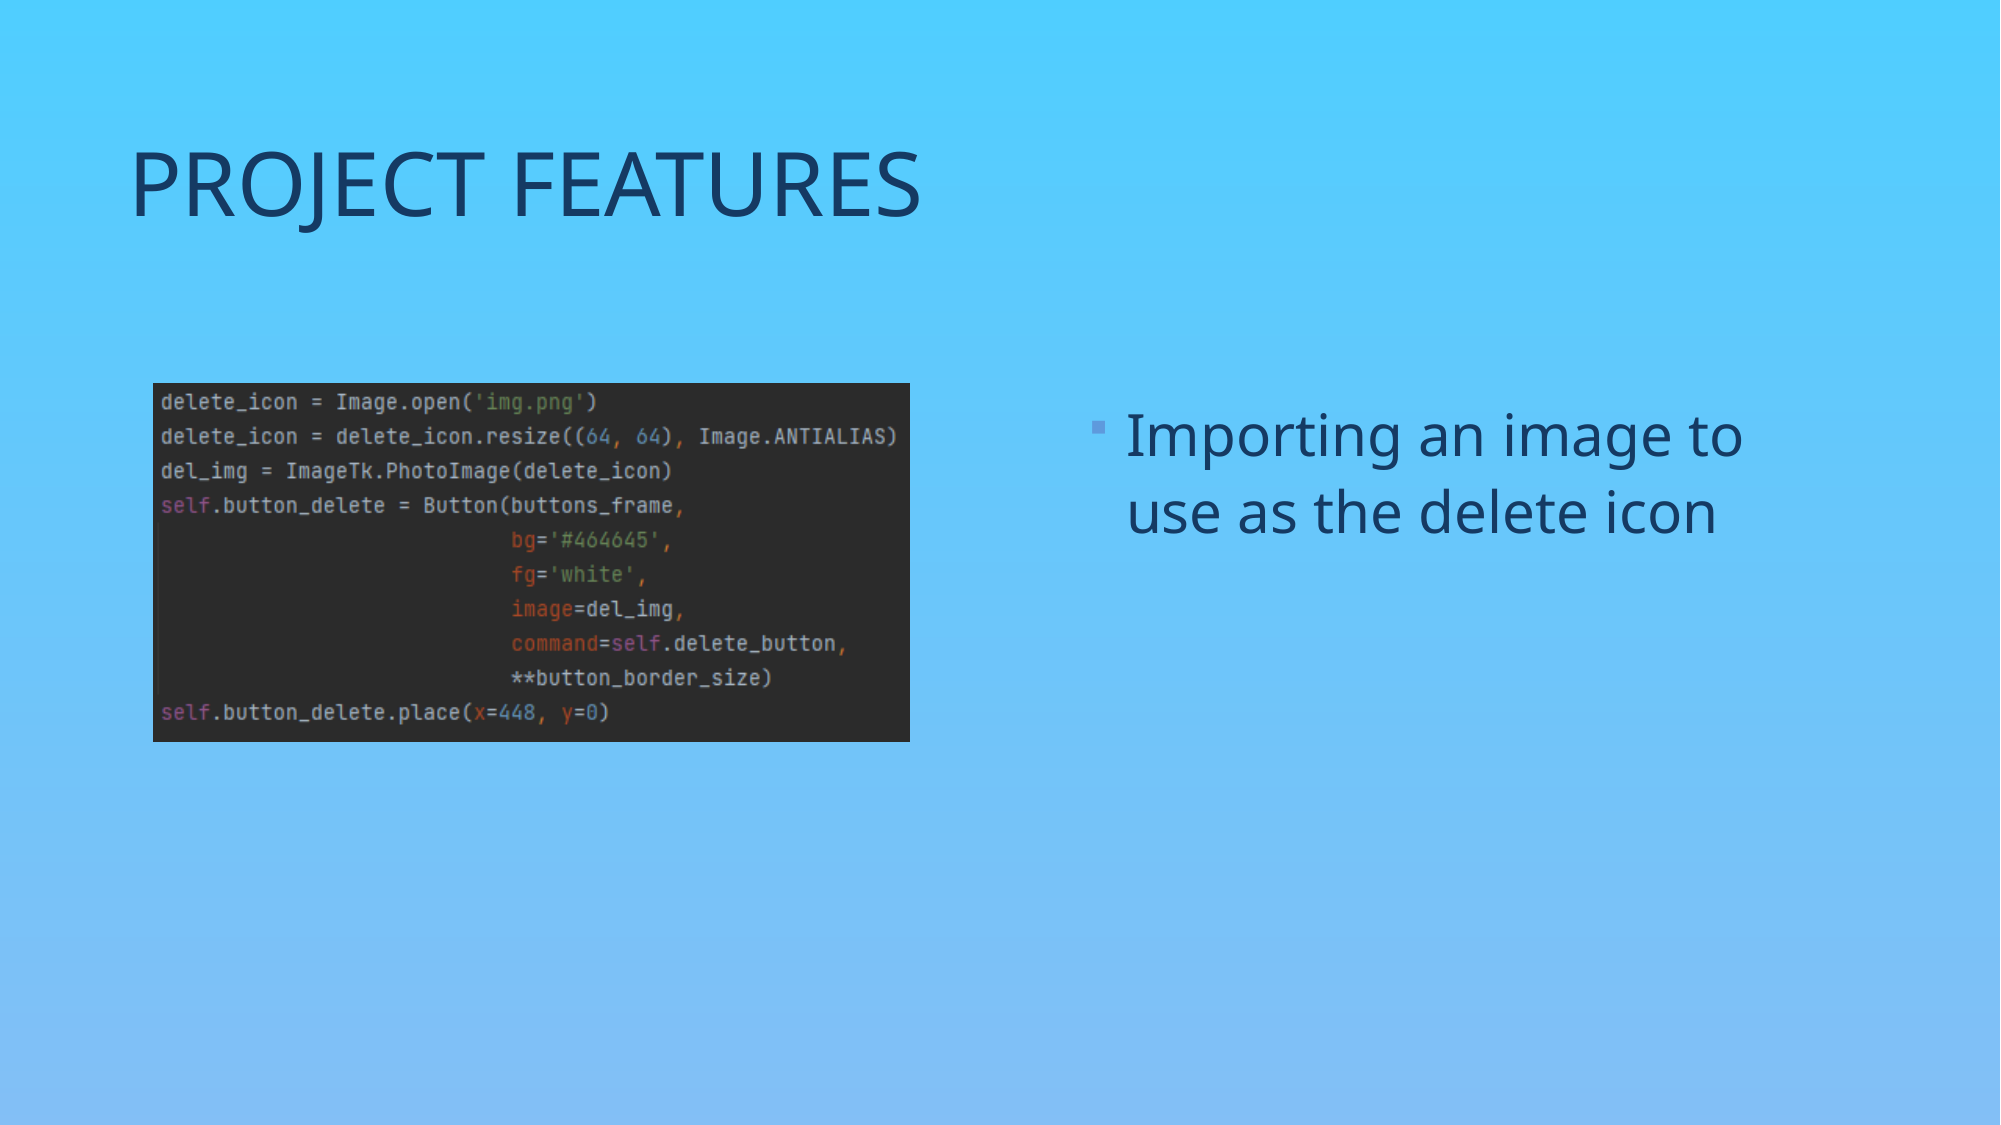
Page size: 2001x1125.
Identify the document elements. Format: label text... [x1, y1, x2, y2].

picture [153, 383, 910, 742]
list Importing an image to use as the delete icon [1073, 383, 1847, 742]
title PROJECT FEATURES [113, 119, 1808, 242]
